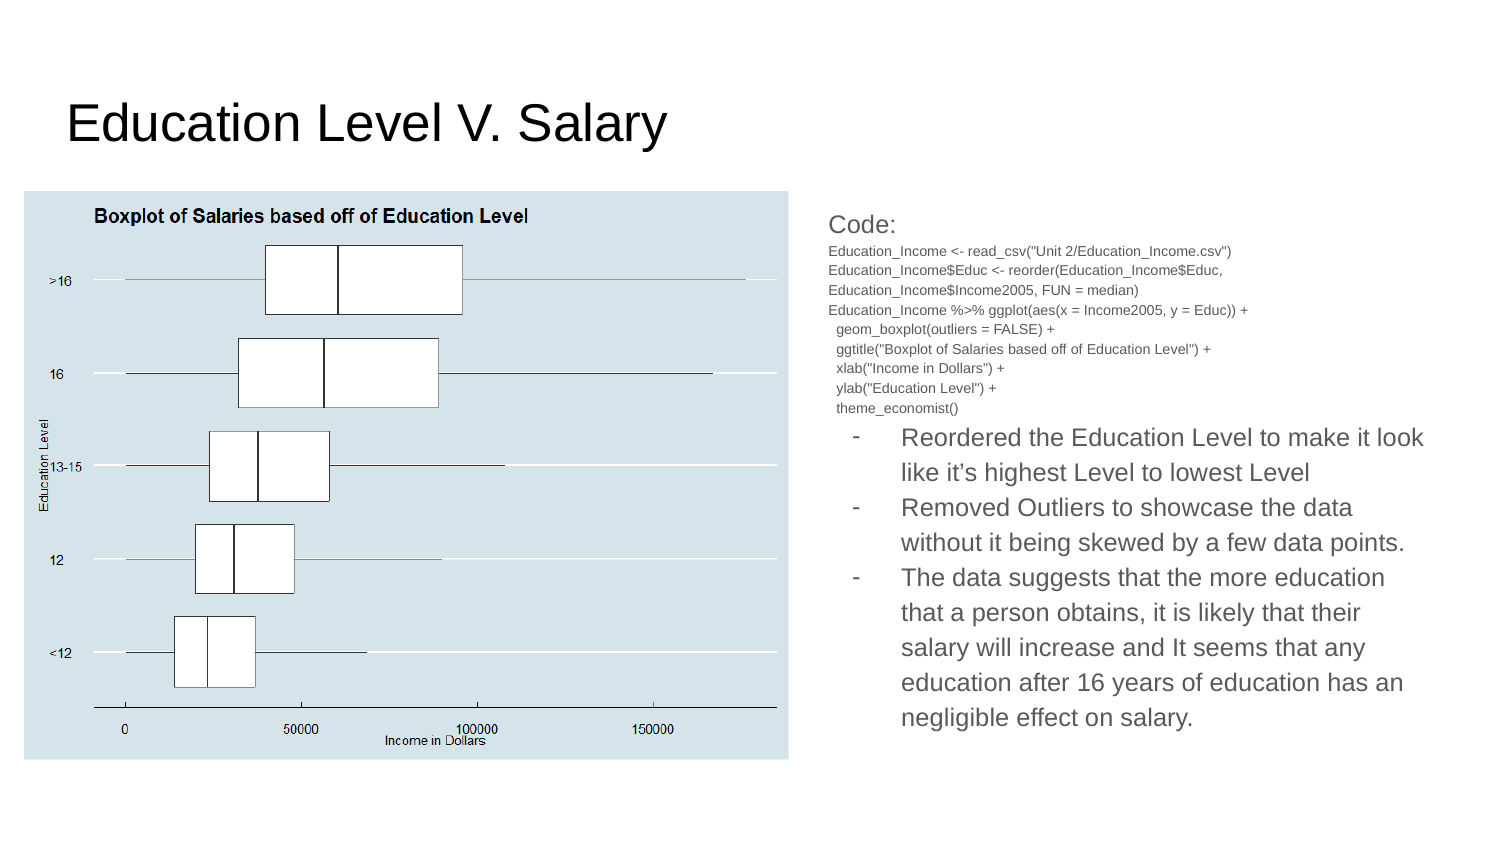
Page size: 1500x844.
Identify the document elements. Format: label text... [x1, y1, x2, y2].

list Code: Education_Income <- read_csv("Unit 2/Education_Income.csv") Education_Income$Educ <- reorder(Education_Income$Educ, Education_Income$Income2005, FUN = median) Education_Income %>% ggplot(aes(x = Income2005, y = Educ)) + geom_boxplot(outliers = FALSE) + ggtitle("Boxplot of Salaries based off of Education Level") + xlab("Income in Dollars") + ylab("Education Level") + theme_economist() Reordered the Education Level to make it look like it’s highest Level to lowest Level Removed Outliers to showcase the data without it being skewed by a few data points. The data suggests that the more education that a person obtains, it is likely that their salary will increase and It seems that any education after 16 years of education has an negligible effect on salary. [813, 189, 1449, 750]
picture [24, 191, 789, 760]
title Education Level V. Salary [51, 72, 1449, 167]
